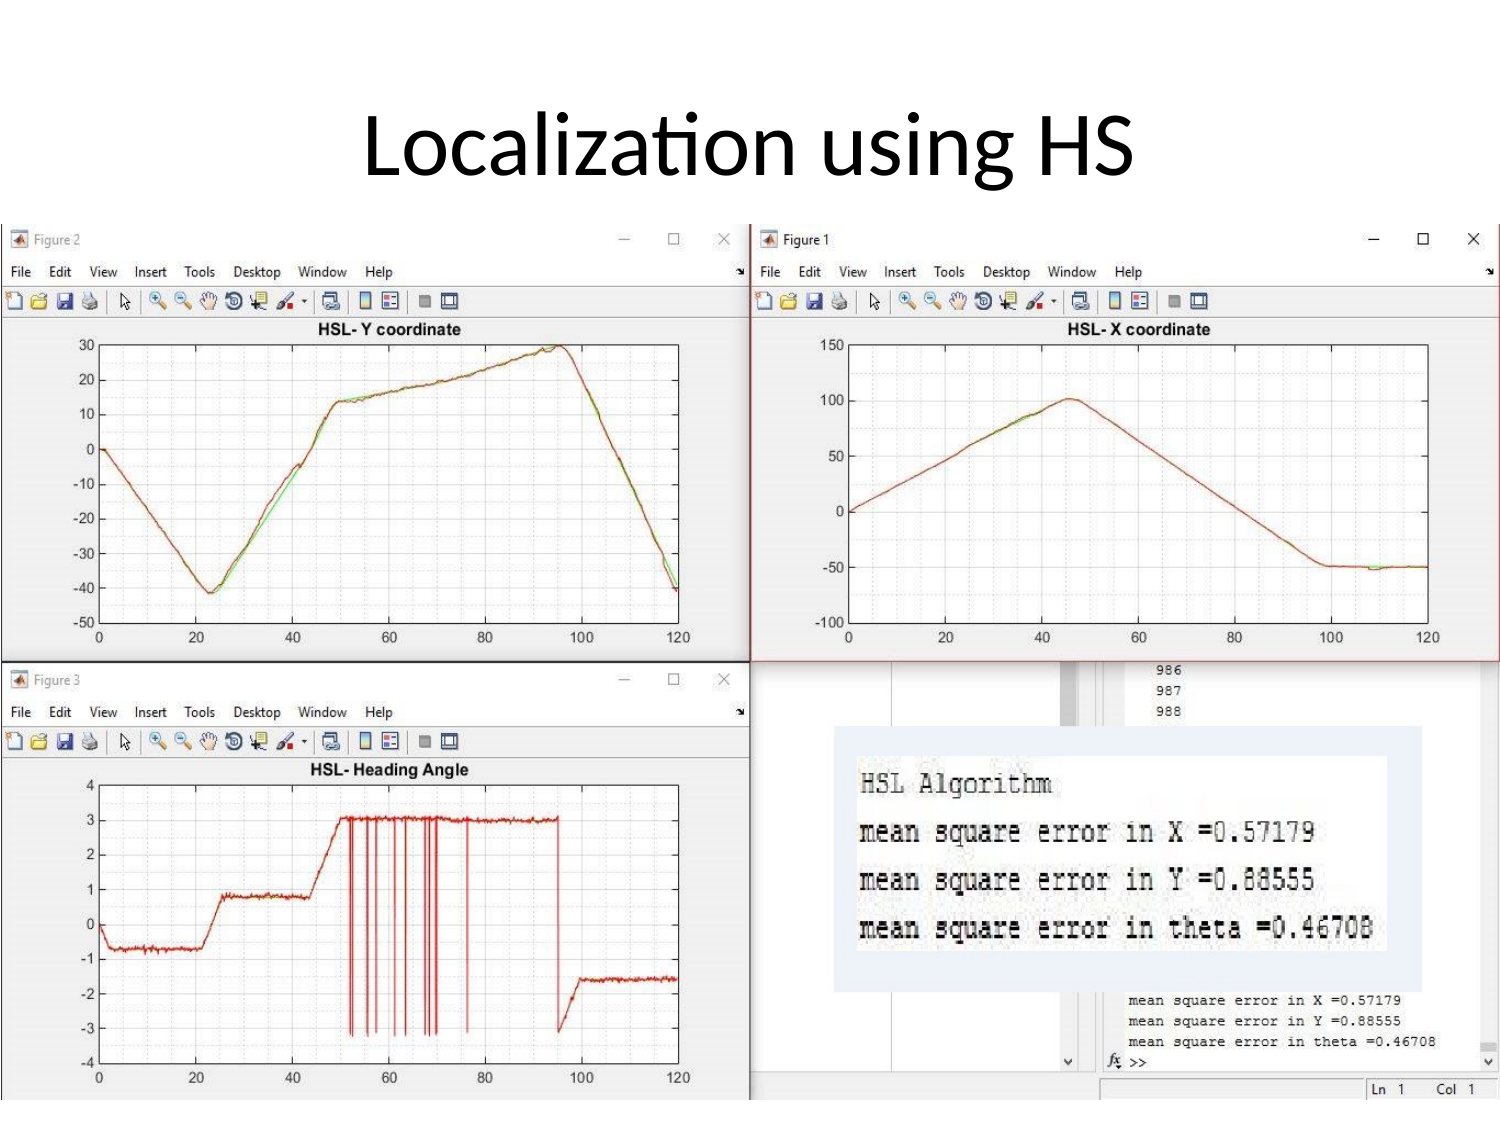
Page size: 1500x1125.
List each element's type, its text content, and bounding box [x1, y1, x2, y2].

title Localization using HS [75, 45, 1425, 223]
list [1, 224, 1500, 1101]
